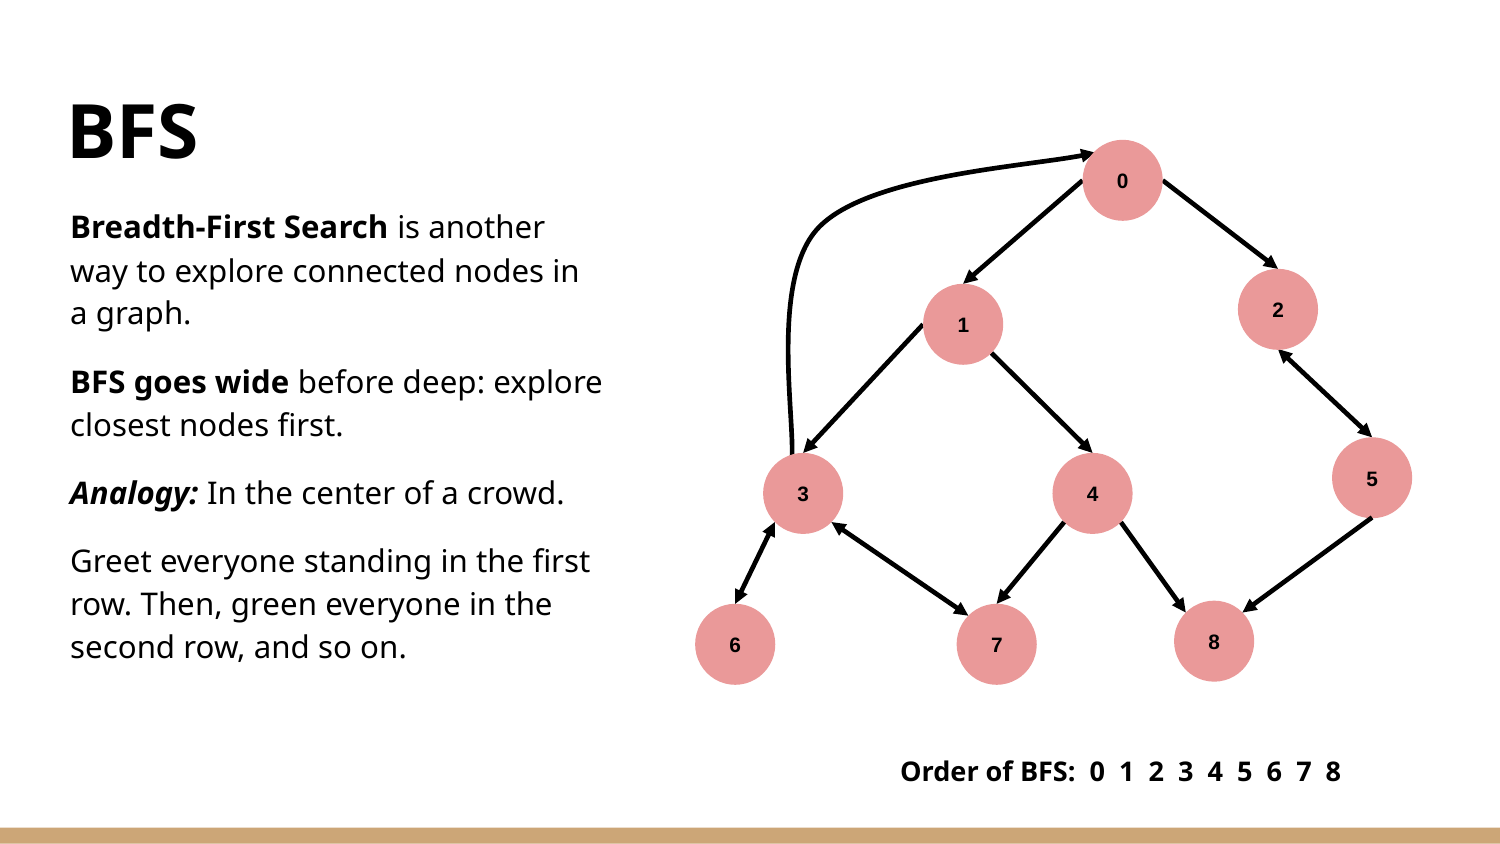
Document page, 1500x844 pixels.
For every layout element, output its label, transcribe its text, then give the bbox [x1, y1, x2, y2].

text_box 1 [923, 284, 1004, 365]
text_box 2 [1237, 269, 1319, 350]
text_box Order of BFS: 0 1 2 3 4 5 6 7 8 [885, 734, 1360, 822]
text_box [1277, 349, 1373, 438]
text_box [831, 521, 969, 616]
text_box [1162, 179, 1279, 270]
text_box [1242, 518, 1373, 613]
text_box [802, 324, 924, 454]
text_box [996, 521, 1065, 604]
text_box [1120, 521, 1186, 613]
text_box 6 [695, 604, 776, 685]
text_box 0 [1082, 139, 1163, 221]
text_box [991, 352, 1093, 454]
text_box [734, 521, 776, 604]
text_box 5 [1332, 437, 1413, 519]
text_box 7 [956, 604, 1037, 685]
text_box 4 [1052, 453, 1133, 534]
text_box [788, 149, 1093, 454]
title BFS [51, 51, 1449, 189]
text_box 3 [763, 453, 844, 534]
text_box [962, 180, 1083, 285]
list Breadth-First Search is another way to explore connected nodes in a graph. BFS goes wide before deep: explore closest nodes first. Analogy: In the center of a crowd. Greet everyone standing in the first row. Then, green everyone in the second row, and so on. [55, 187, 622, 238]
text_box 8 [1174, 600, 1255, 682]
